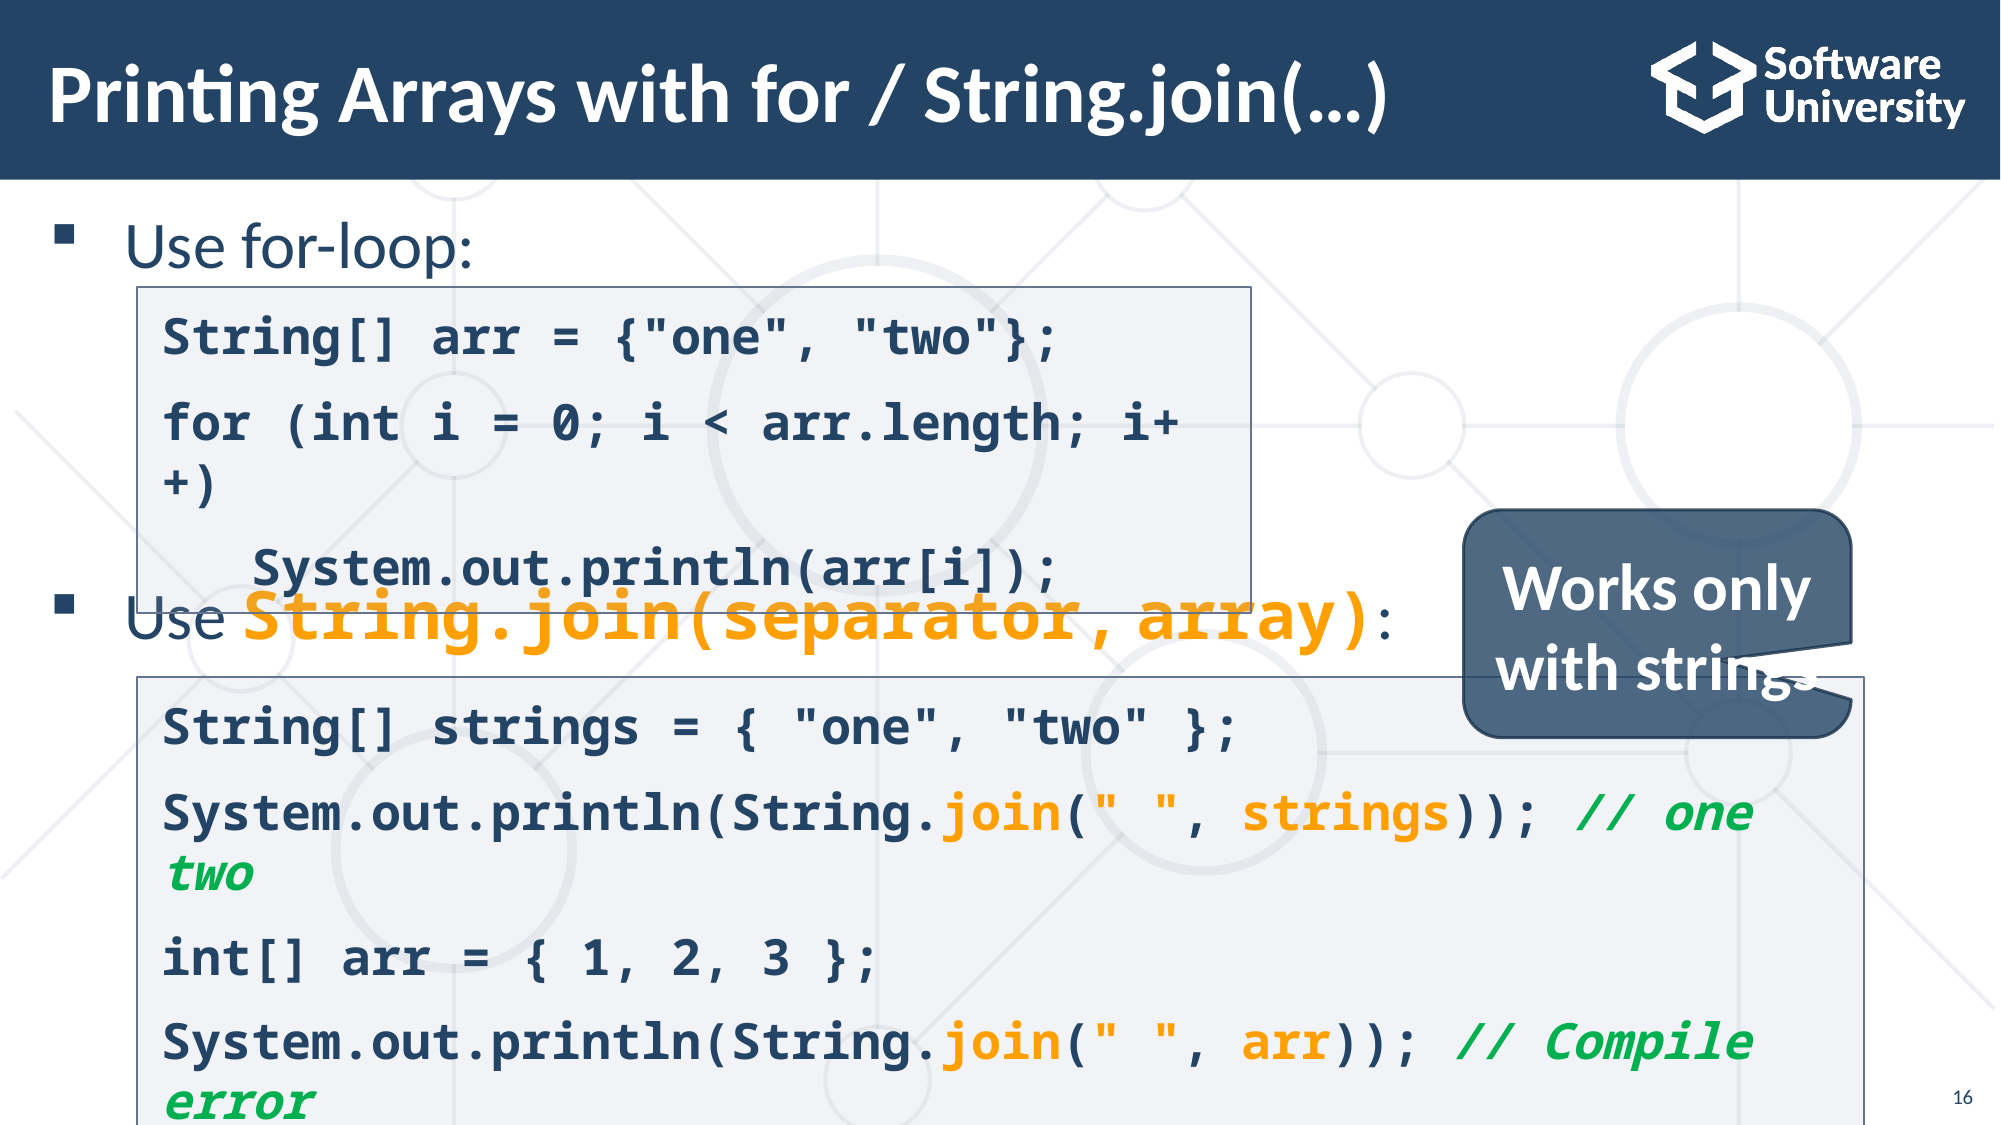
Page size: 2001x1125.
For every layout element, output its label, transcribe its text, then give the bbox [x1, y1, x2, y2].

slide_number 16 [1927, 1067, 1989, 1117]
text_box String[] strings = { "one", "two" }; System.out.println(String.join(" ", strings)); // one two int[] arr = { 1, 2, 3 }; System.out.println(String.join(" ", arr)); // Compile error [137, 677, 1864, 1125]
title Printing Arrays with for / String.join(…) [31, 16, 1625, 162]
text_box String[] arr = {"one", "two"}; for (int i = 0; i < arr.length; i++) System.out.println(arr[i]); [137, 287, 1252, 613]
picture [1651, 41, 1966, 134]
text_box Works only with strings [1461, 507, 1854, 740]
list Use for-loop: Use String.join(separator, array): [31, 196, 1969, 1117]
